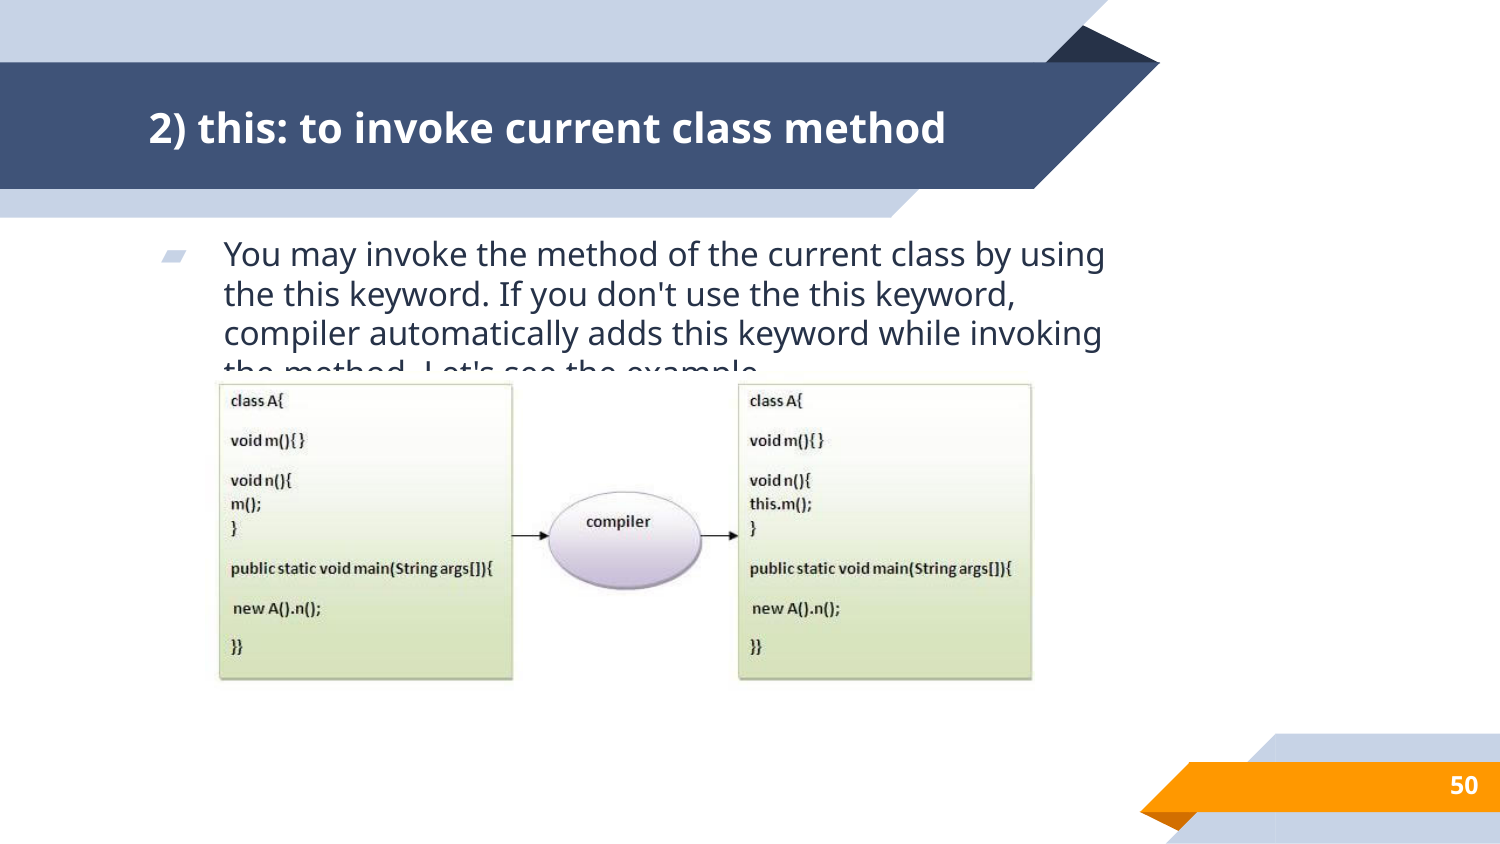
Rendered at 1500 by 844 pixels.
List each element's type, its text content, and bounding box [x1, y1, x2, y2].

slide_number 50 [1249, 760, 1494, 813]
list You may invoke the method of the current class by using the this keyword. If you don't use the this keyword, compiler automatically adds this keyword while invoking the method. Let's see the example [133, 217, 1140, 734]
picture [205, 371, 1035, 710]
title 2) this: to invoke current class method [133, 64, 1035, 190]
